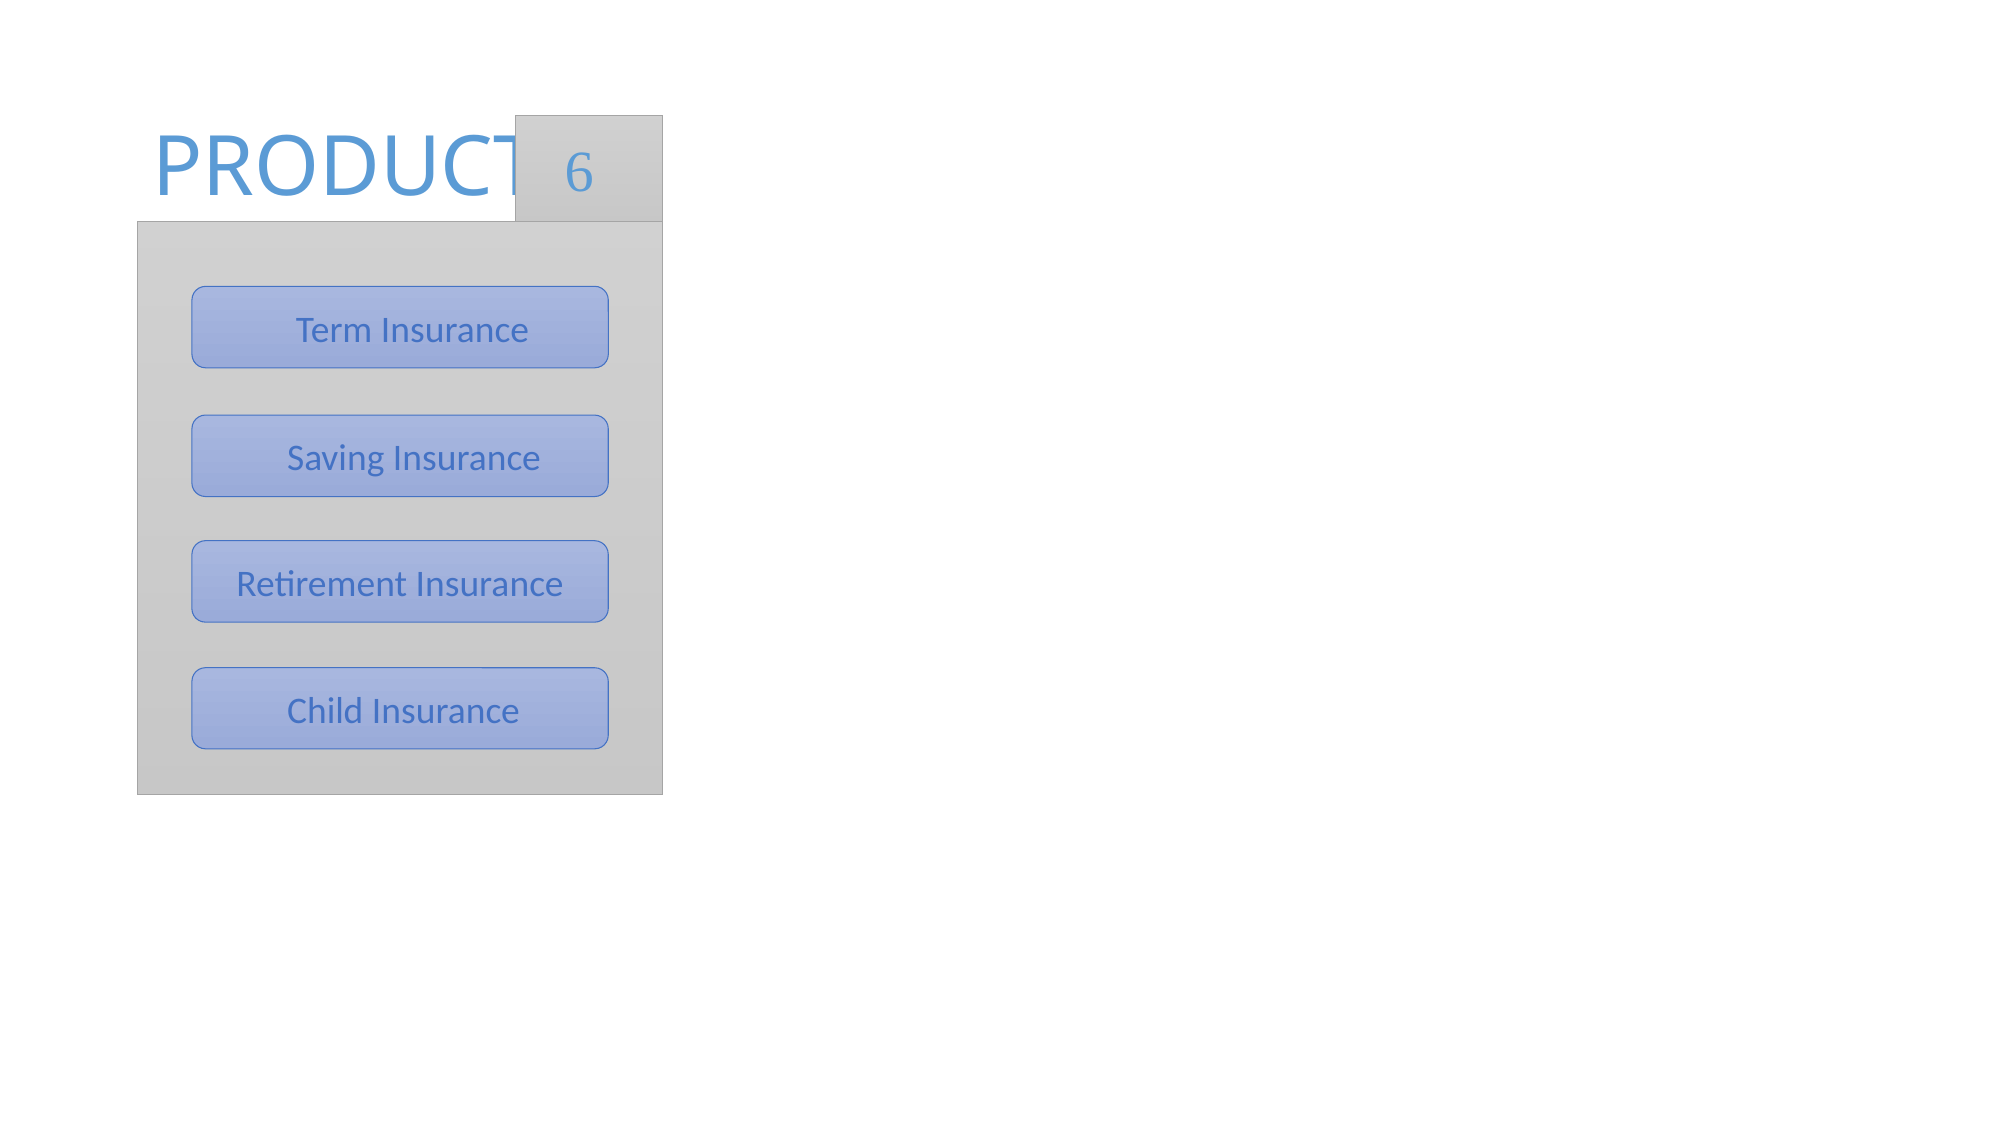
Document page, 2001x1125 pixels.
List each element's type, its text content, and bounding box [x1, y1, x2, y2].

title PRODUCTSs [137, 59, 1863, 278]
text_box Retirement Insurance [191, 540, 609, 623]
text_box  [515, 115, 663, 221]
text_box Term Insurance [191, 285, 609, 369]
text_box [137, 221, 663, 795]
text_box Child Insurance [191, 667, 609, 750]
text_box Saving Insurance [191, 414, 609, 498]
